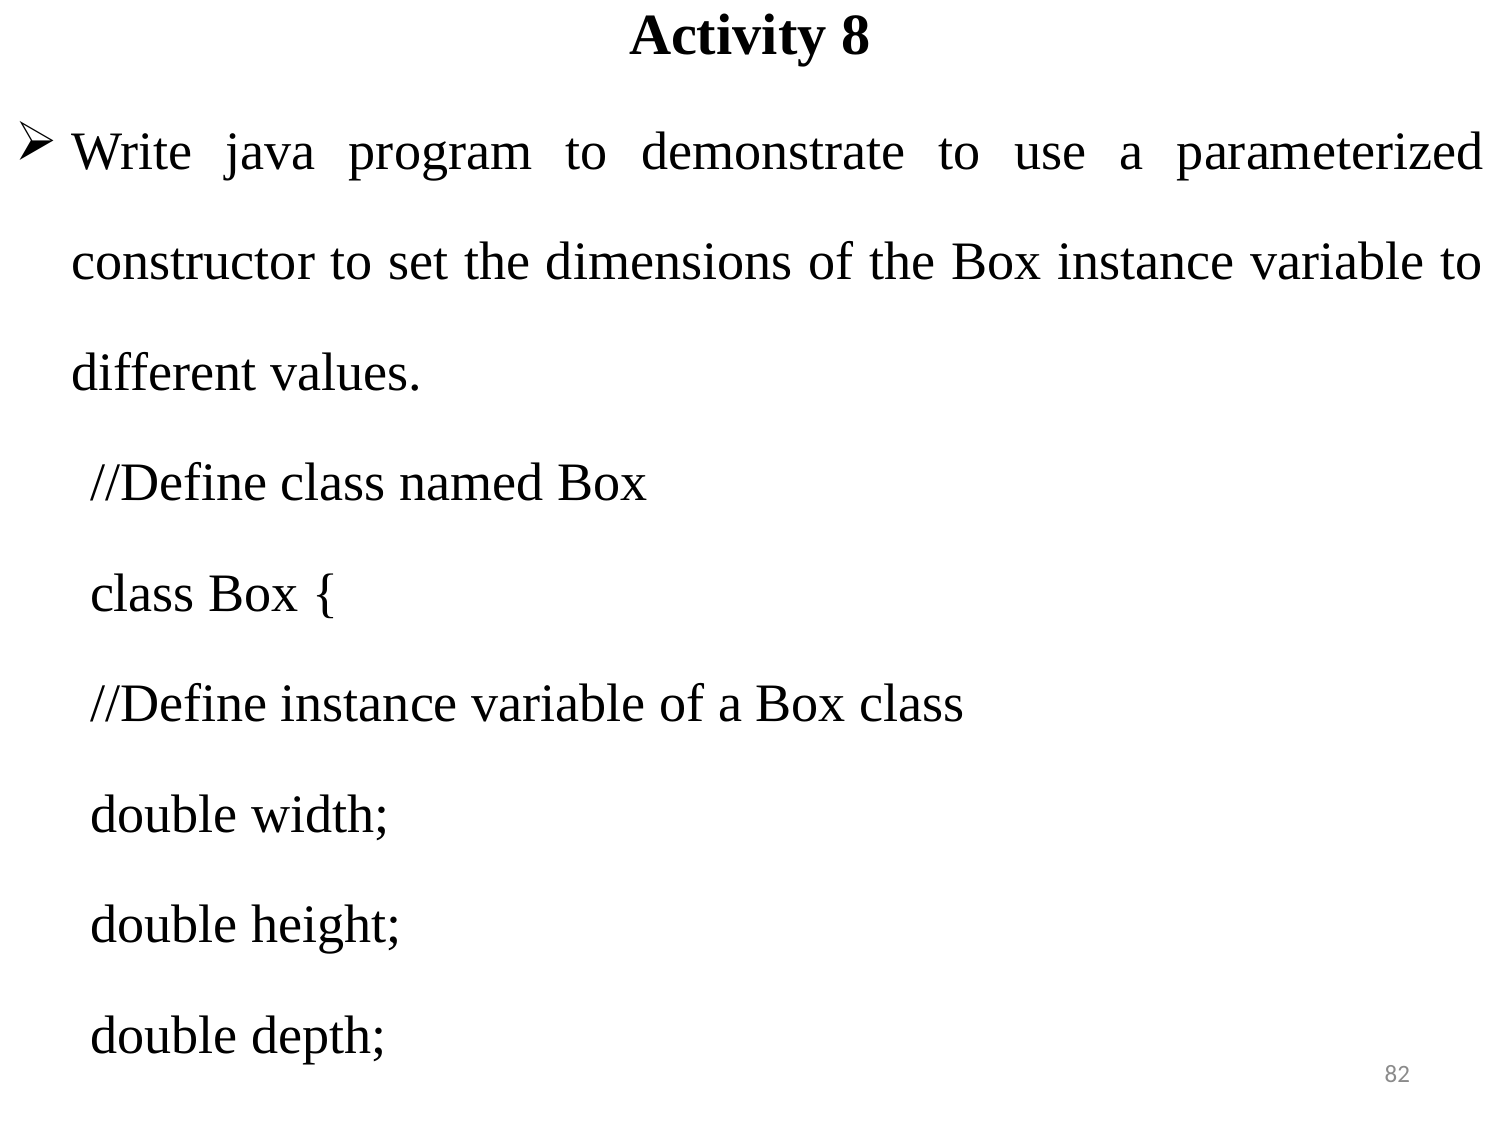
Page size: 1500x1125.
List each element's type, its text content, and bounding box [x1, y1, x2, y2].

title Activity 8 [75, 0, 1425, 62]
slide_number 82 [1074, 1042, 1425, 1103]
list Write java program to demonstrate to use a parameterized constructor to set the dimensions of the Box instance variable to different values. //Define class named Box class Box { //Define instance variable of a Box class double width; double height; double depth; [0, 62, 1500, 1125]
